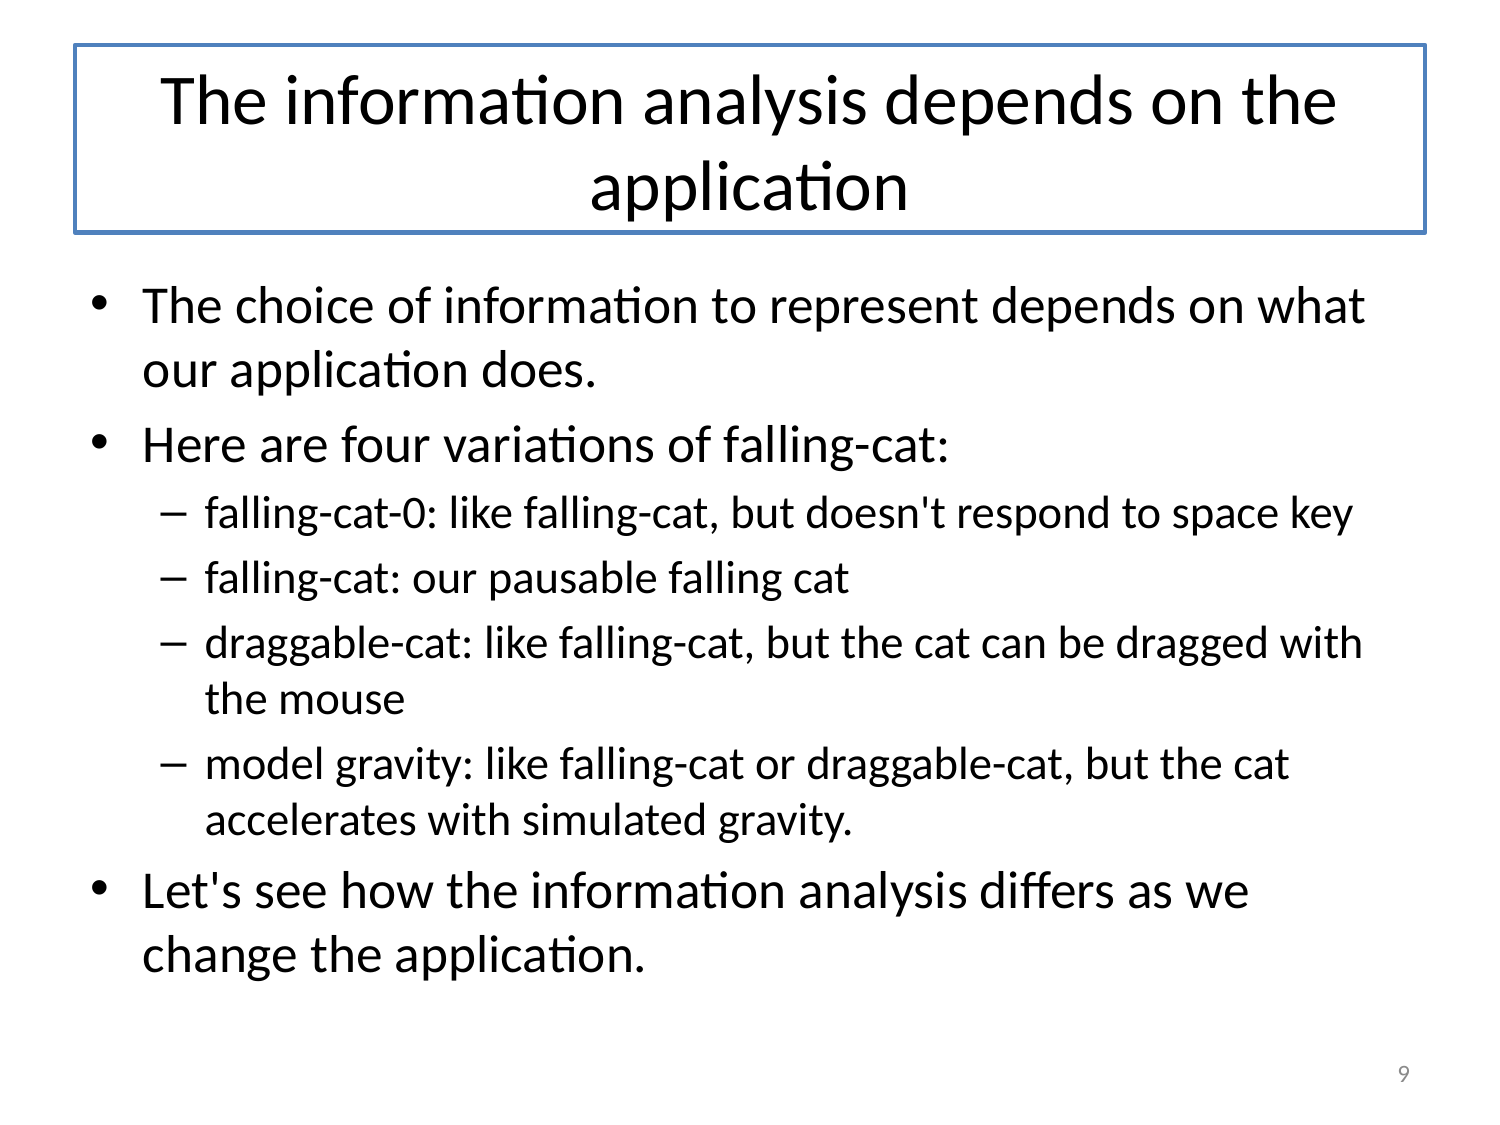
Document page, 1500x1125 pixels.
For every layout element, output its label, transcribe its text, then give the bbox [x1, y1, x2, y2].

slide_number 9 [1074, 1042, 1425, 1103]
title The information analysis depends on the application [73, 43, 1427, 235]
list The choice of information to represent depends on what our application does. Here are four variations of falling-cat: falling-cat-0: like falling-cat, but doesn't respond to space key falling-cat: our pausable falling cat draggable-cat: like falling-cat, but the cat can be dragged with the mouse model gravity: like falling-cat or draggable-cat, but the cat accelerates with simulated gravity. Let's see how the information analysis differs as we change the application. [75, 262, 1425, 1005]
